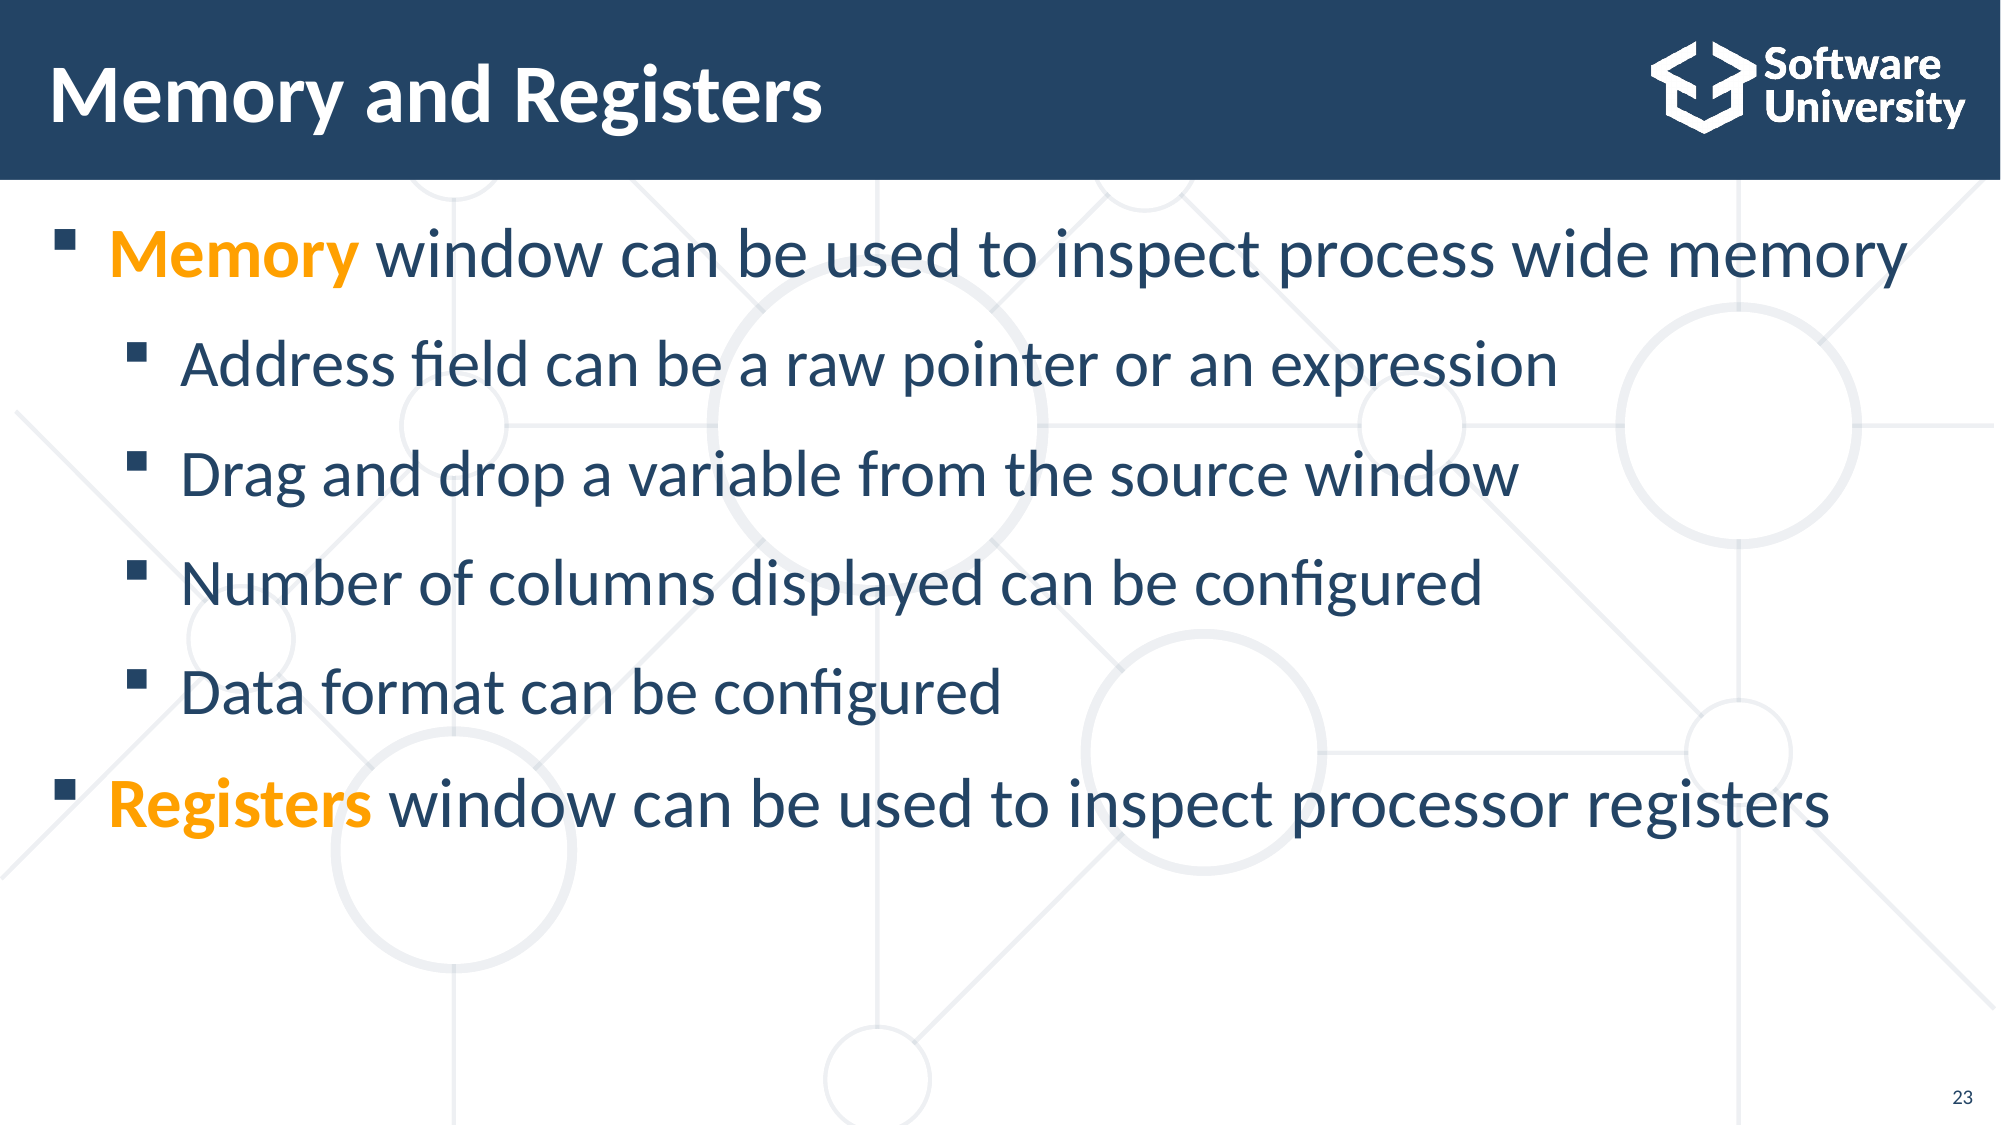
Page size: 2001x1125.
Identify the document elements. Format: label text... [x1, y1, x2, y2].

slide_number 23 [1927, 1067, 1989, 1117]
picture [1651, 41, 1966, 134]
list Memory window can be used to inspect process wide memory Address field can be a raw pointer or an expression Drag and drop a variable from the source window Number of columns displayed can be configured Data format can be configured Registers window can be used to inspect processor registers [31, 196, 1970, 1104]
title Memory and Registers [31, 16, 1625, 162]
